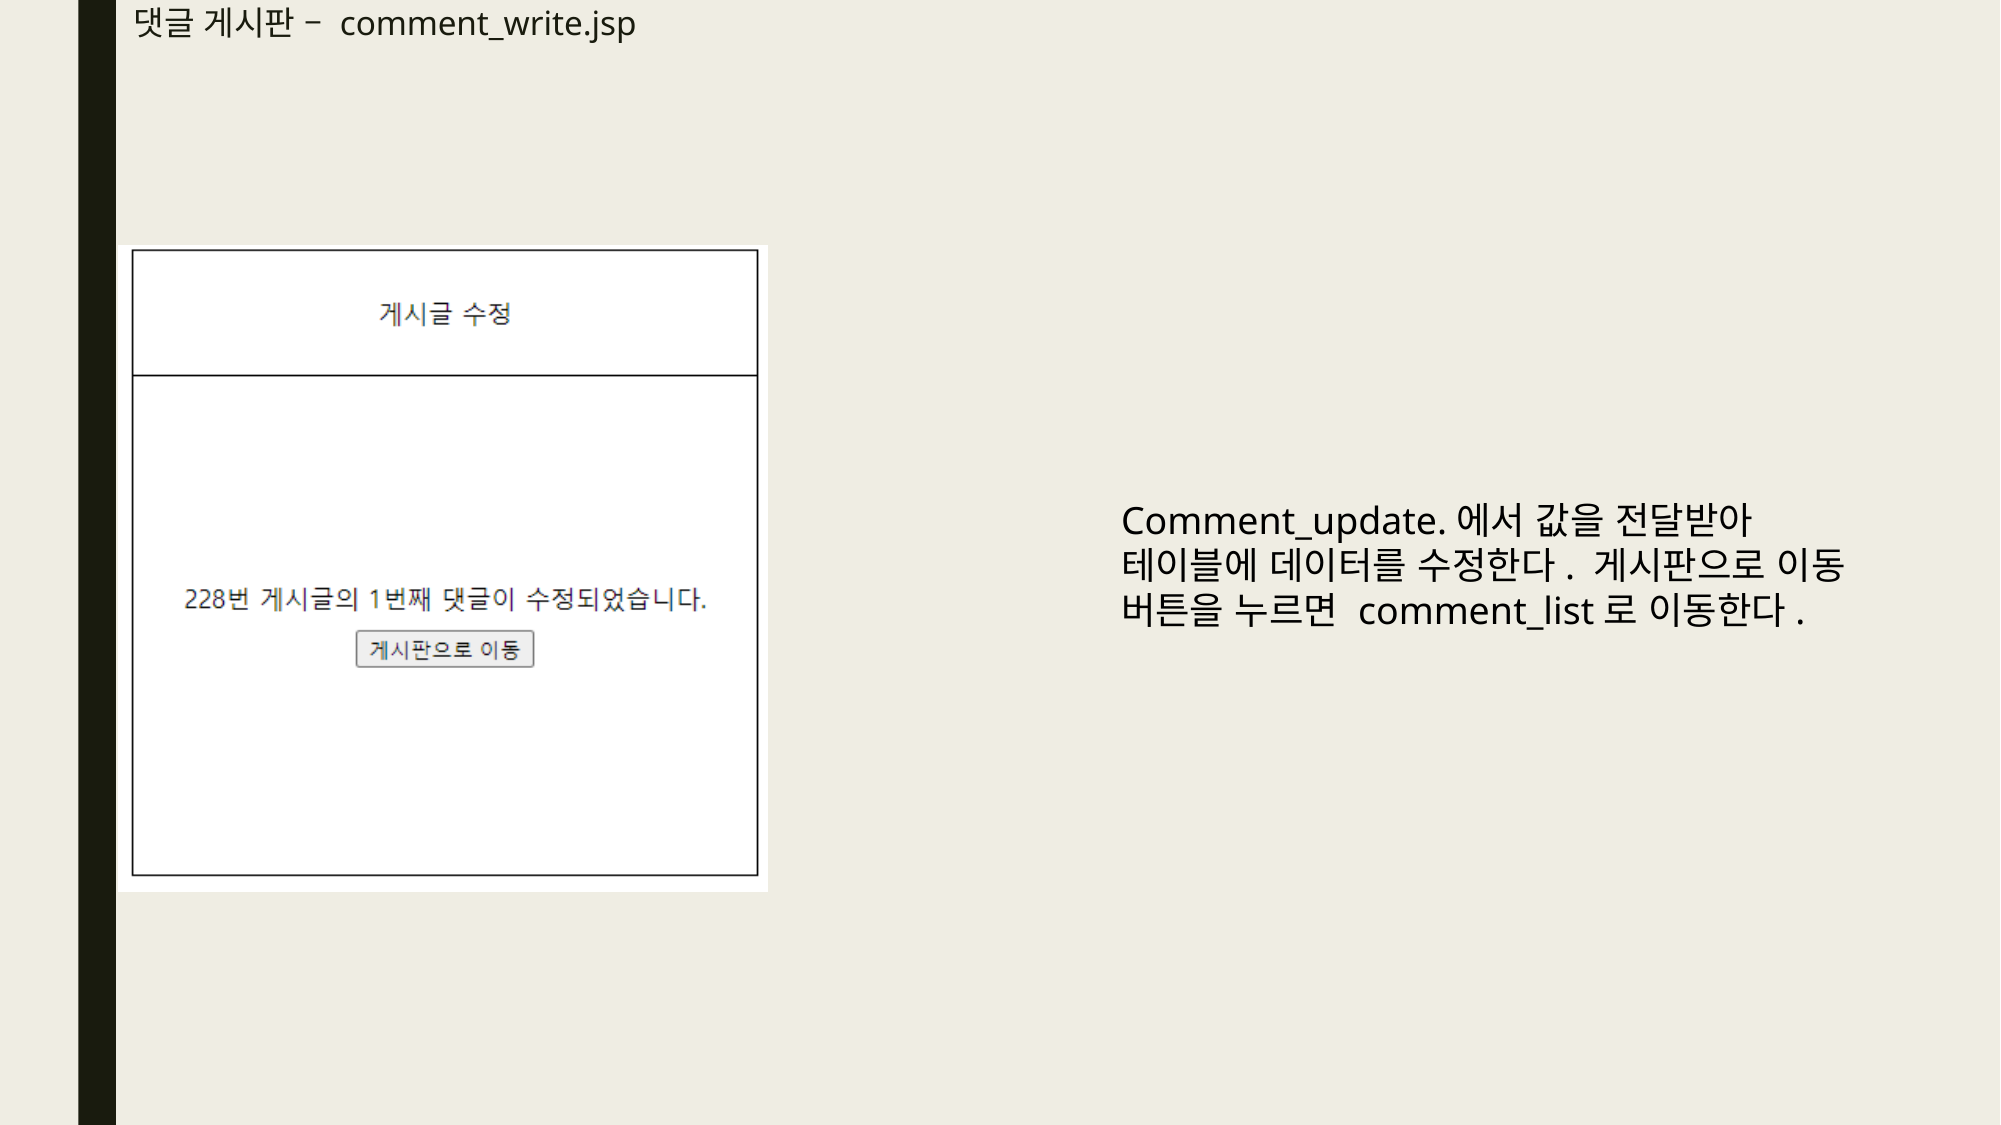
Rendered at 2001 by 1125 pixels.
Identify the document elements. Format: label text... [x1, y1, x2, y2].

picture [118, 245, 768, 892]
title 댓글 게시판 – comment_write.jsp [118, 0, 1694, 63]
text_box Comment_update.에서 값을 전달받아 테이블에 데이터를 수정한다. 게시판으로 이동 버튼을 누르면 comment_list로 이동한다. [1106, 489, 1900, 640]
